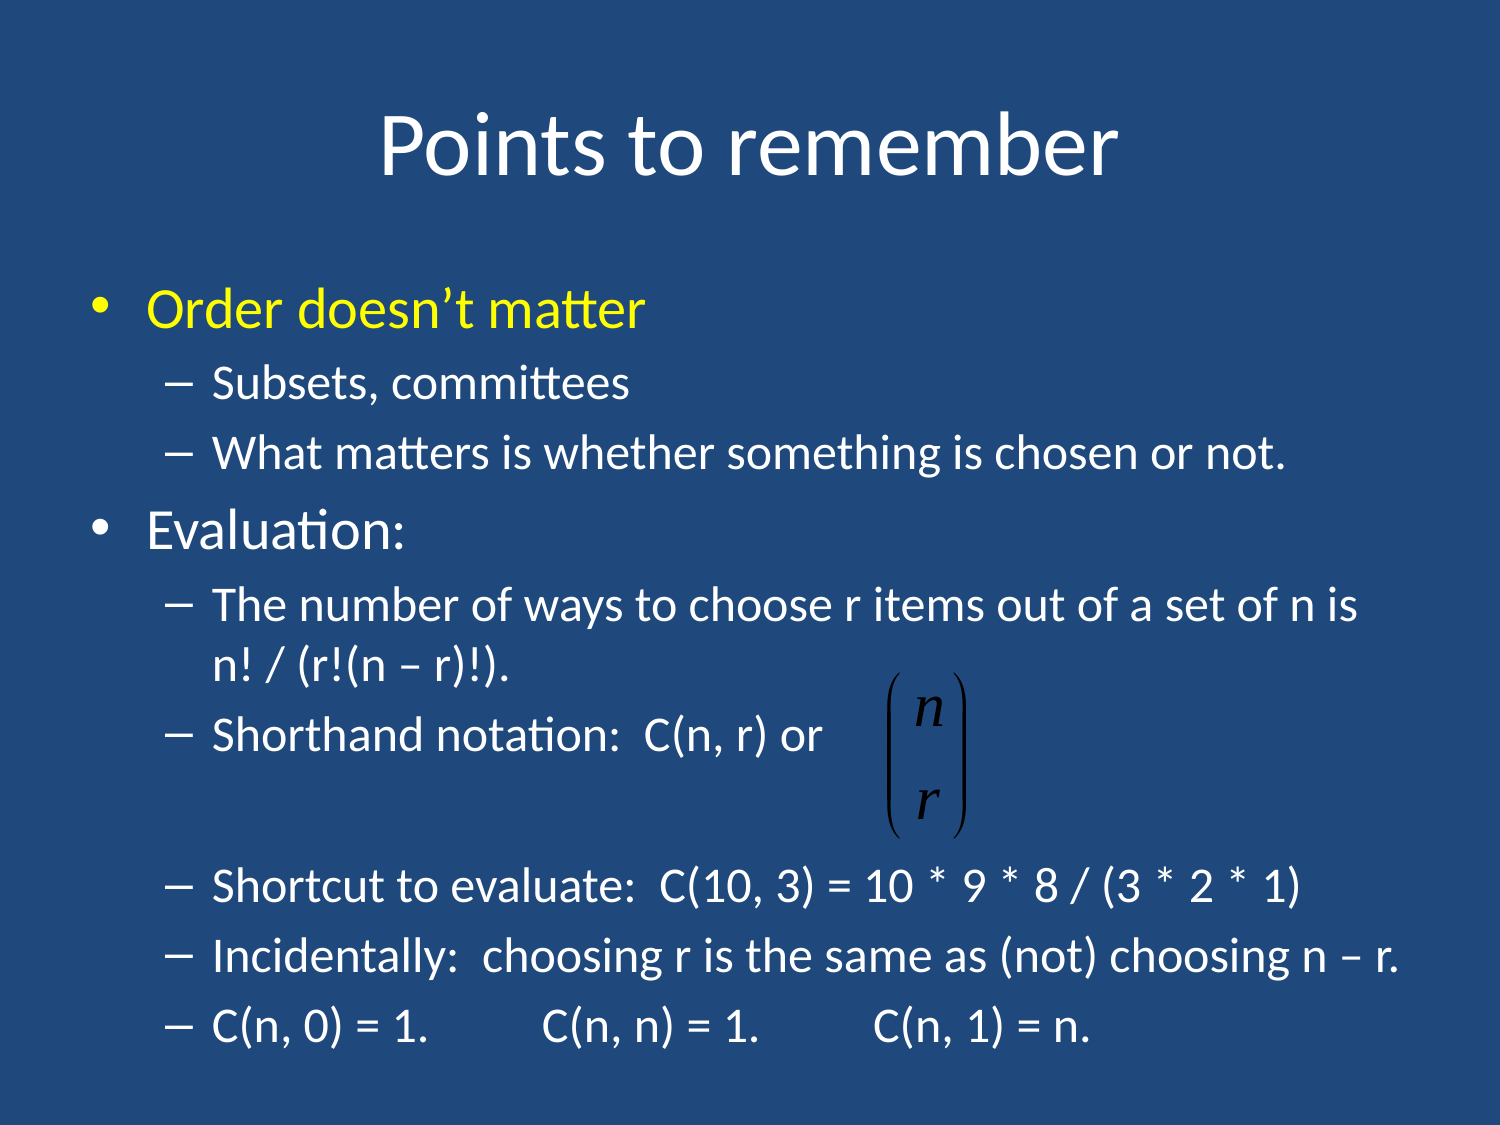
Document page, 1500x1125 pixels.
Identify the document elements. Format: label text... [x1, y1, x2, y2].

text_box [874, 662, 985, 851]
title Points to remember [75, 45, 1425, 233]
list Order doesn’t matter Subsets, committees What matters is whether something is chosen or not. Evaluation: The number of ways to choose r items out of a set of n is n! / (r!(n – r)!). Shorthand notation: C(n, r) or Shortcut to evaluate: C(10, 3) = 10 * 9 * 8 / (3 * 2 * 1) Incidentally: choosing r is the same as (not) choosing n – r. C(n, 0) = 1. C(n, n) = 1. C(n, 1) = n. [75, 262, 1425, 1100]
